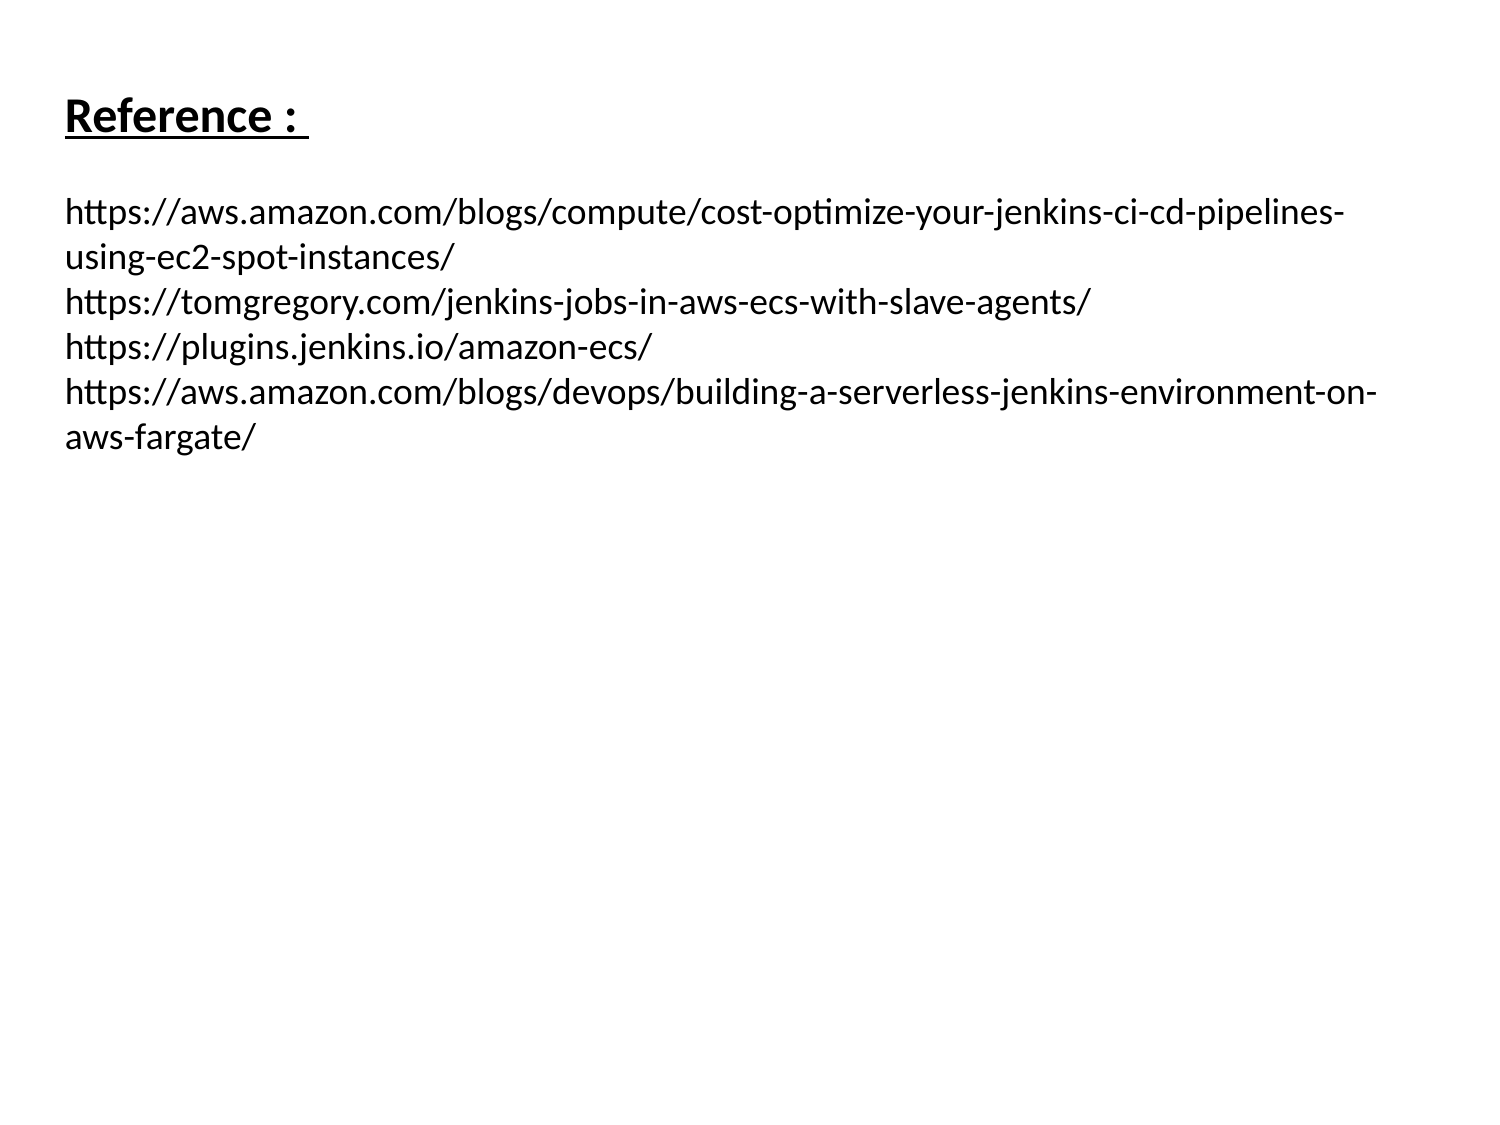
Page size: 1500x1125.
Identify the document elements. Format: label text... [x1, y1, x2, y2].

text_box Reference : https://aws.amazon.com/blogs/compute/cost-optimize-your-jenkins-ci-cd-pipelines-using-ec2-spot-instances/ https://tomgregory.com/jenkins-jobs-in-aws-ecs-with-slave-agents/ https://plugins.jenkins.io/amazon-ecs/ https://aws.amazon.com/blogs/devops/building-a-serverless-jenkins-environment-on-aws-fargate/ [49, 74, 1413, 465]
